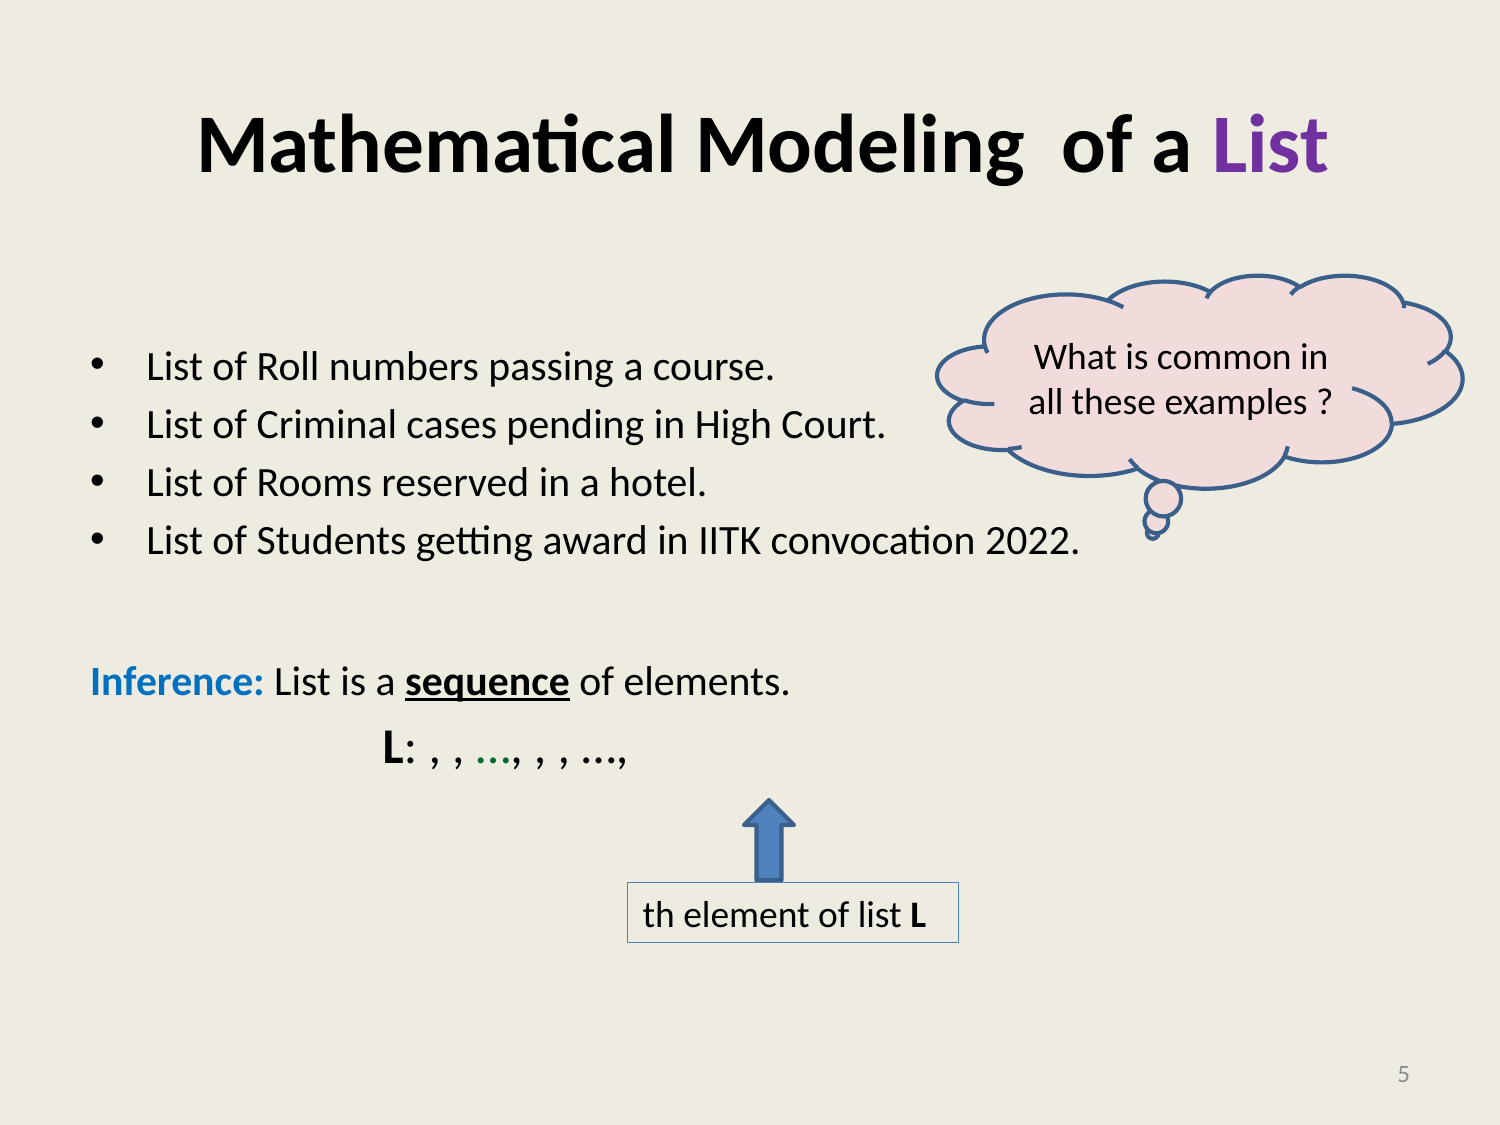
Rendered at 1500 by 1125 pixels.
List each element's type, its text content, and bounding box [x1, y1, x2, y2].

slide_number 5 [1074, 1042, 1425, 1103]
title Mathematical Modeling of a List [87, 45, 1438, 233]
text_box What is common in all these examples ? [934, 273, 1465, 541]
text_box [618, 799, 968, 944]
